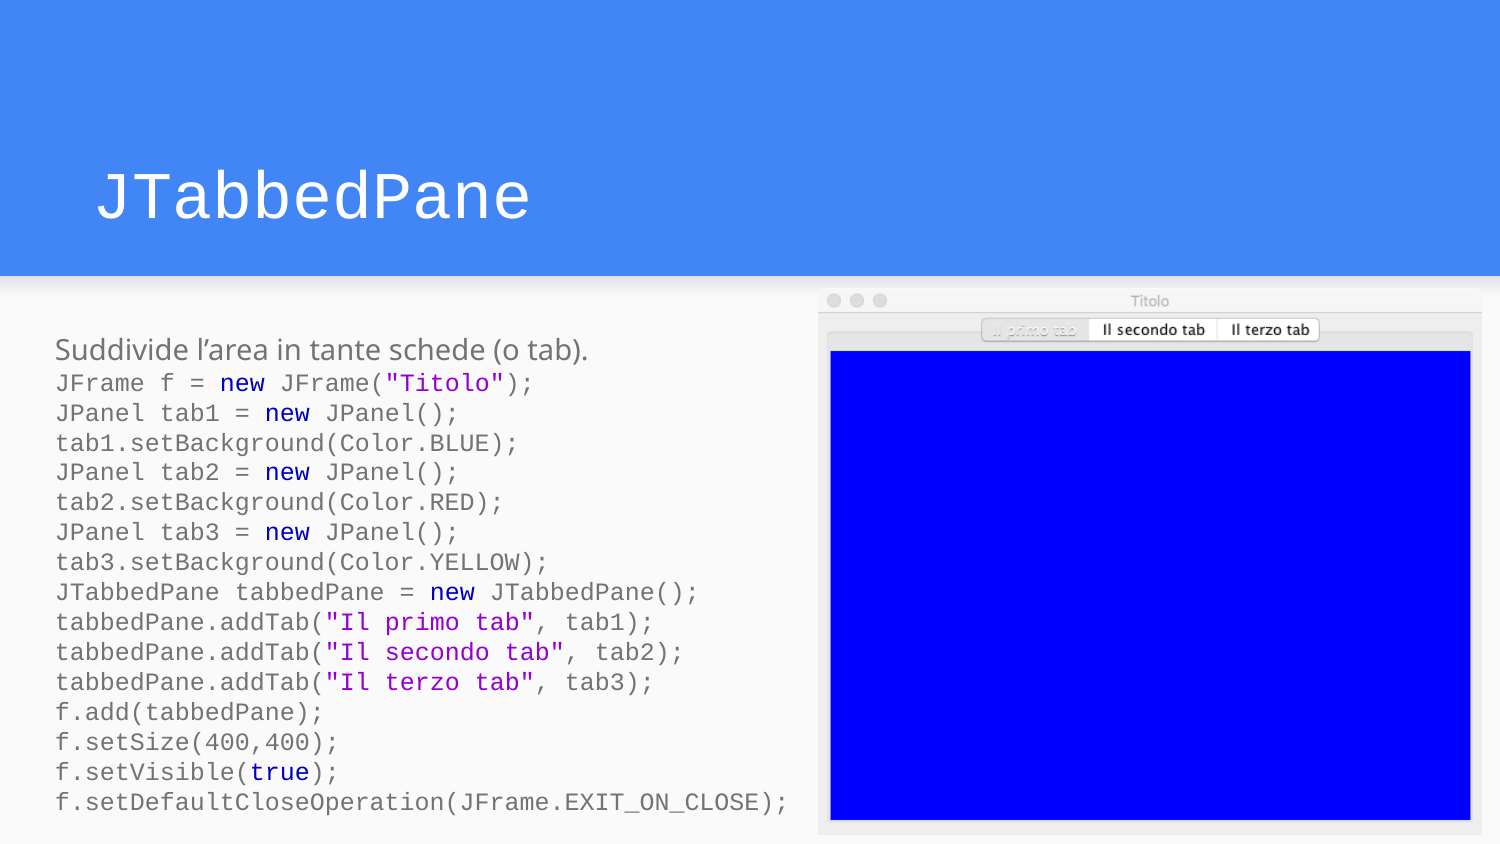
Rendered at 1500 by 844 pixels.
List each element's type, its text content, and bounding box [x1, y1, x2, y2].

title JTabbedPane [77, 121, 1427, 248]
list Suddivide l’area in tante schede (o tab). JFrame f = new JFrame("Titolo"); JPanel tab1 = new JPanel(); tab1.setBackground(Color.BLUE); JPanel tab2 = new JPanel(); tab2.setBackground(Color.RED); JPanel tab3 = new JPanel(); tab3.setBackground(Color.YELLOW); JTabbedPane tabbedPane = new JTabbedPane(); tabbedPane.addTab("Il primo tab", tab1); tabbedPane.addTab("Il secondo tab", tab2); tabbedPane.addTab("Il terzo tab", tab3); f.add(tabbedPane); f.setSize(400,400); f.setVisible(true); f.setDefaultCloseOperation(JFrame.EXIT_ON_CLOSE); [40, 316, 846, 844]
picture [818, 287, 1482, 835]
